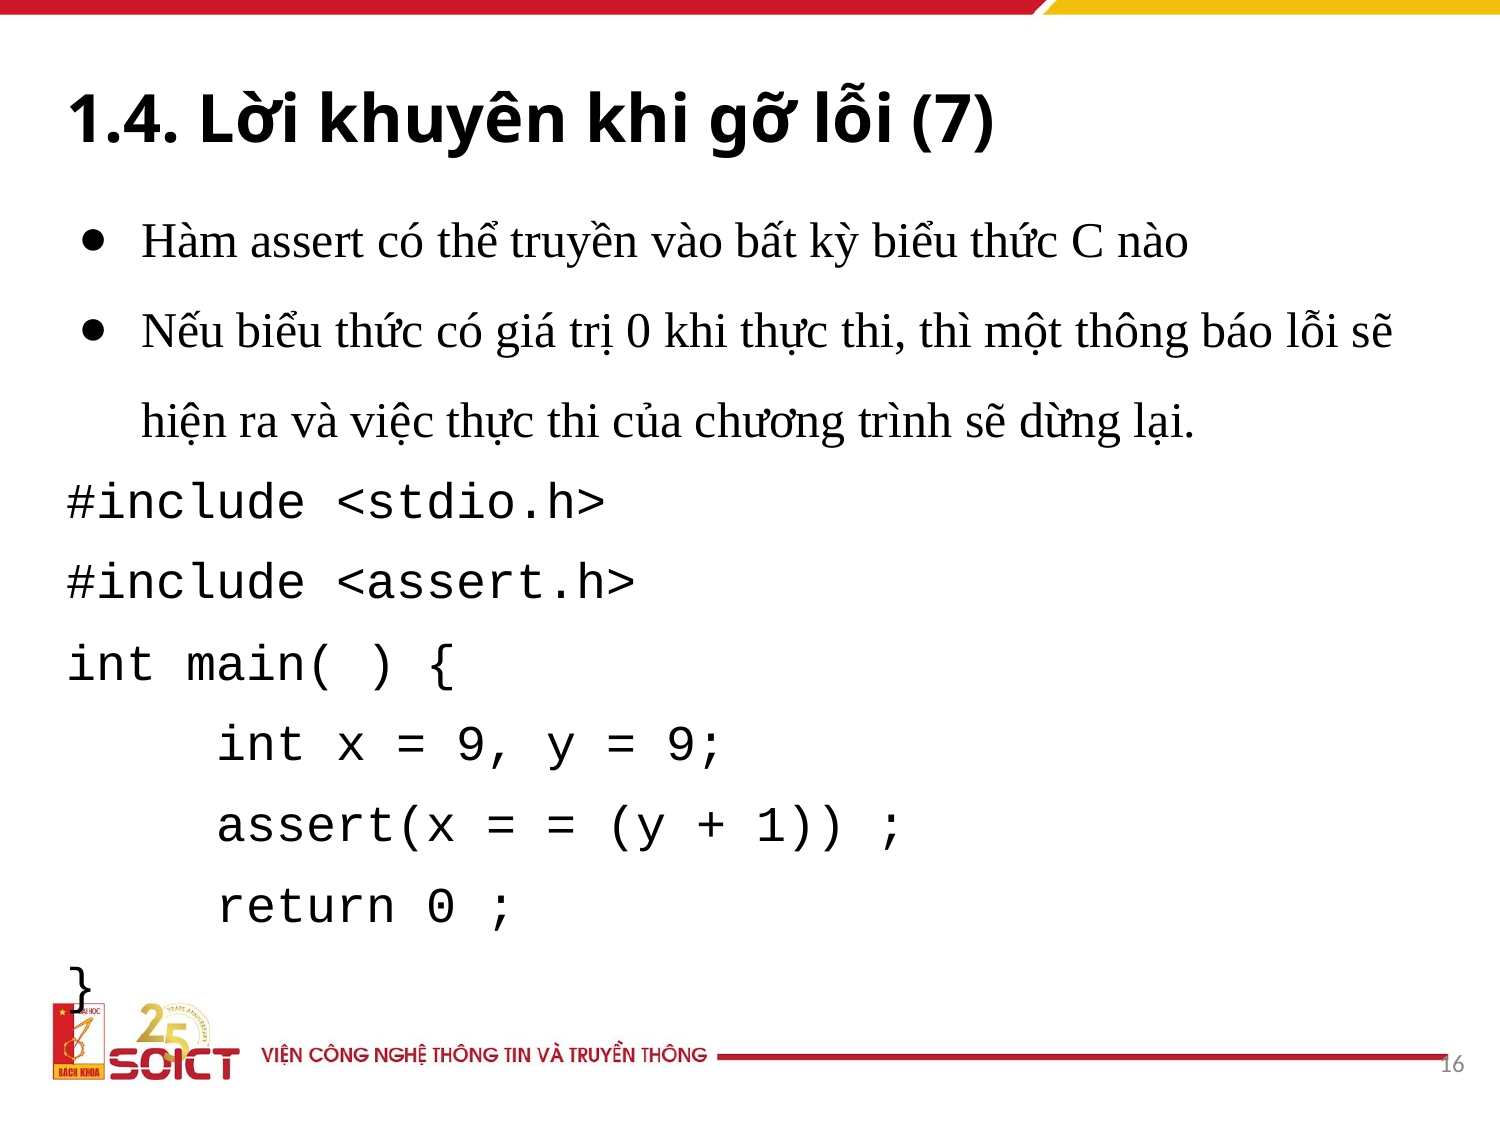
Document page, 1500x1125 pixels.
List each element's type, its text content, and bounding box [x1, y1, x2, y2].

picture [0, 0, 1500, 1125]
text_box 16 [1389, 1019, 1480, 1106]
title 1.4. Lời khuyên khi gỡ lỗi (7) [51, 37, 1449, 169]
list Hàm assert có thể truyền vào bất kỳ biểu thức C nào Nếu biểu thức có giá trị 0 khi thực thi, thì một thông báo lỗi sẽ hiện ra và việc thực thi của chương trình sẽ dừng lại. #include <stdio.h> #include <assert.h> int main( ) { int x = 9, y = 9; assert(x = = (y + 1)) ; return 0 ; } [51, 169, 1449, 986]
